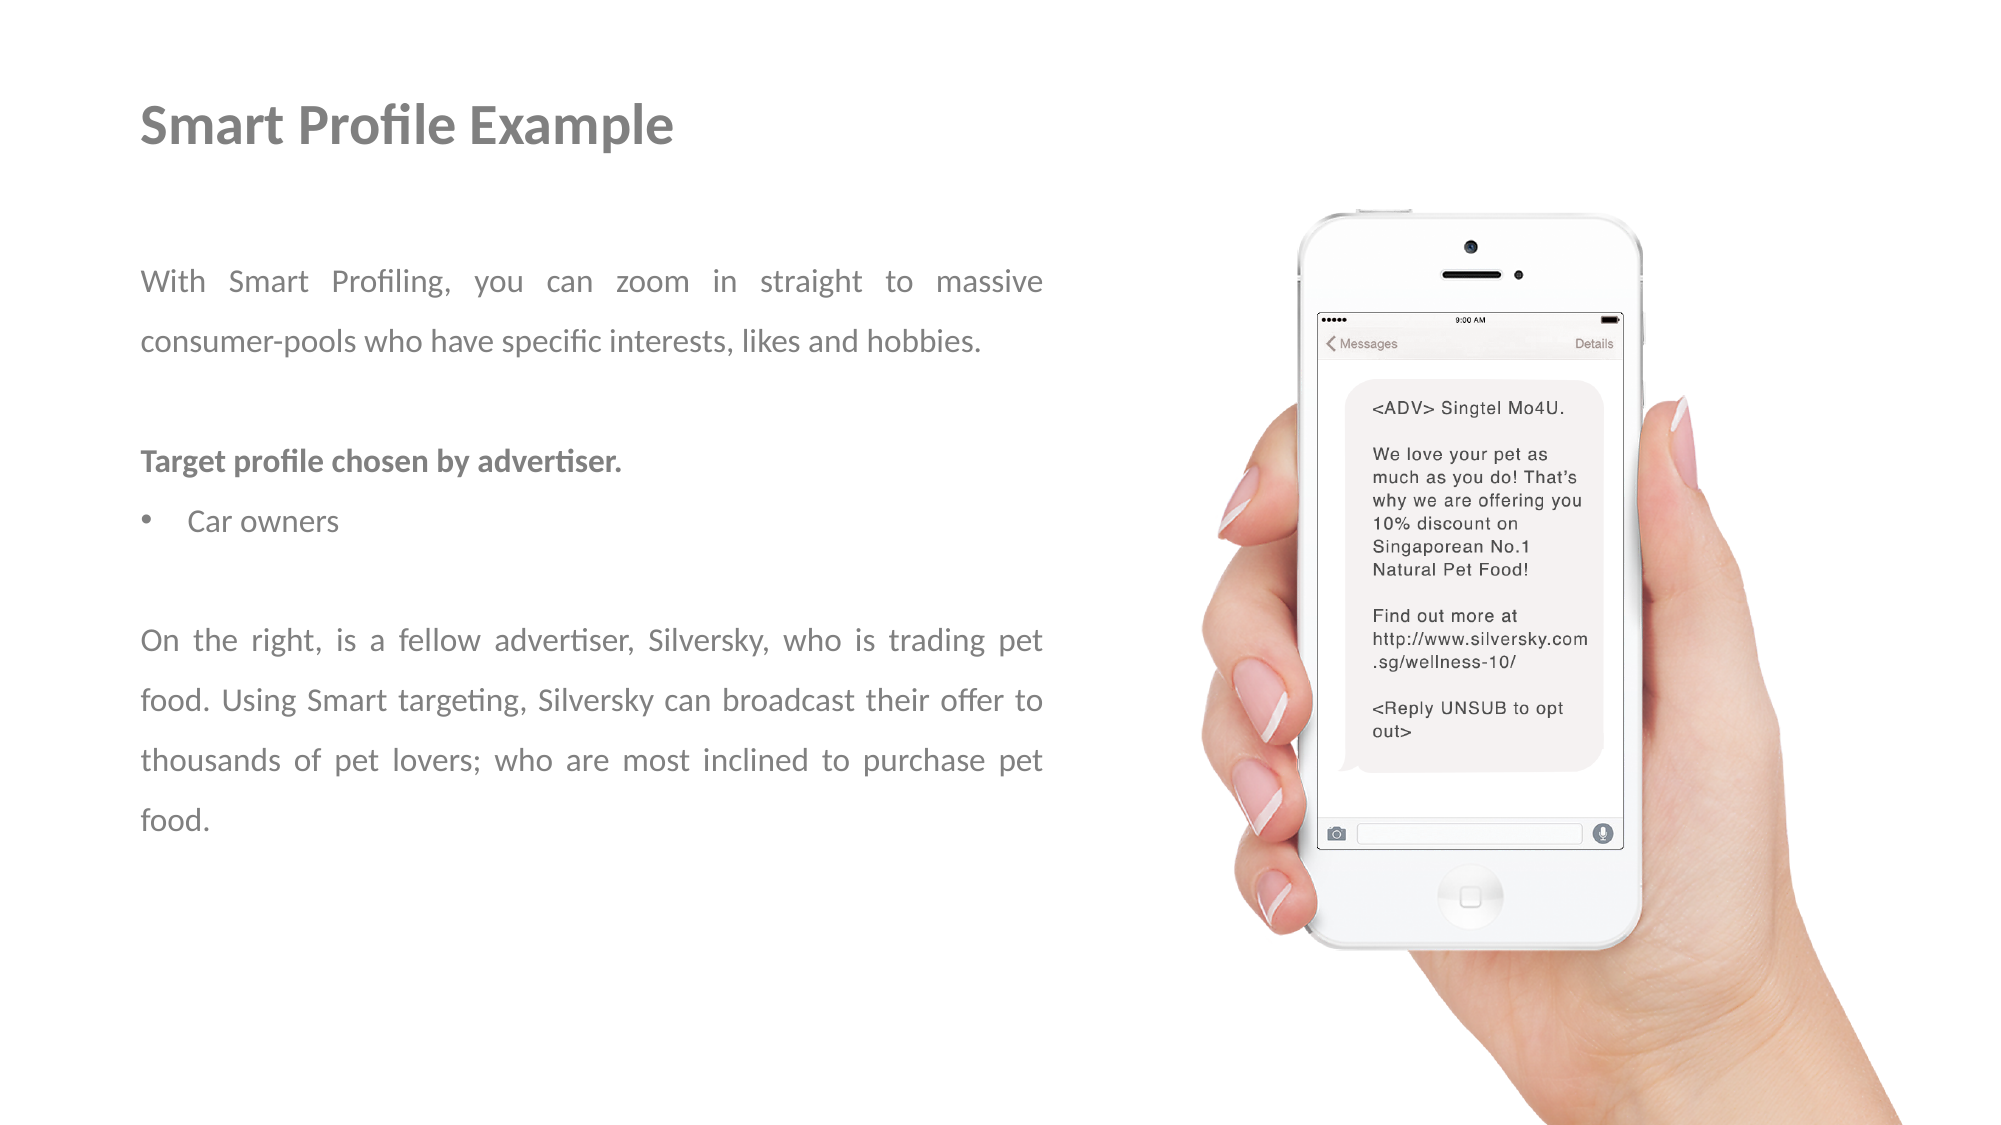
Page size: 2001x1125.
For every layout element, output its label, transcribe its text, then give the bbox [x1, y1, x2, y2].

text_box Smart Profile Example [125, 79, 1792, 165]
picture [1200, 209, 1903, 1125]
text_box With Smart Profiling, you can zoom in straight to massive consumer-pools who have specific interests, likes and hobbies. Target profile chosen by advertiser. Car owners On the right, is a fellow advertiser, Silversky, who is trading pet food. Using Smart targeting, Silversky can broadcast their offer to thousands of pet lovers; who are most inclined to purchase pet food. [125, 231, 1060, 846]
